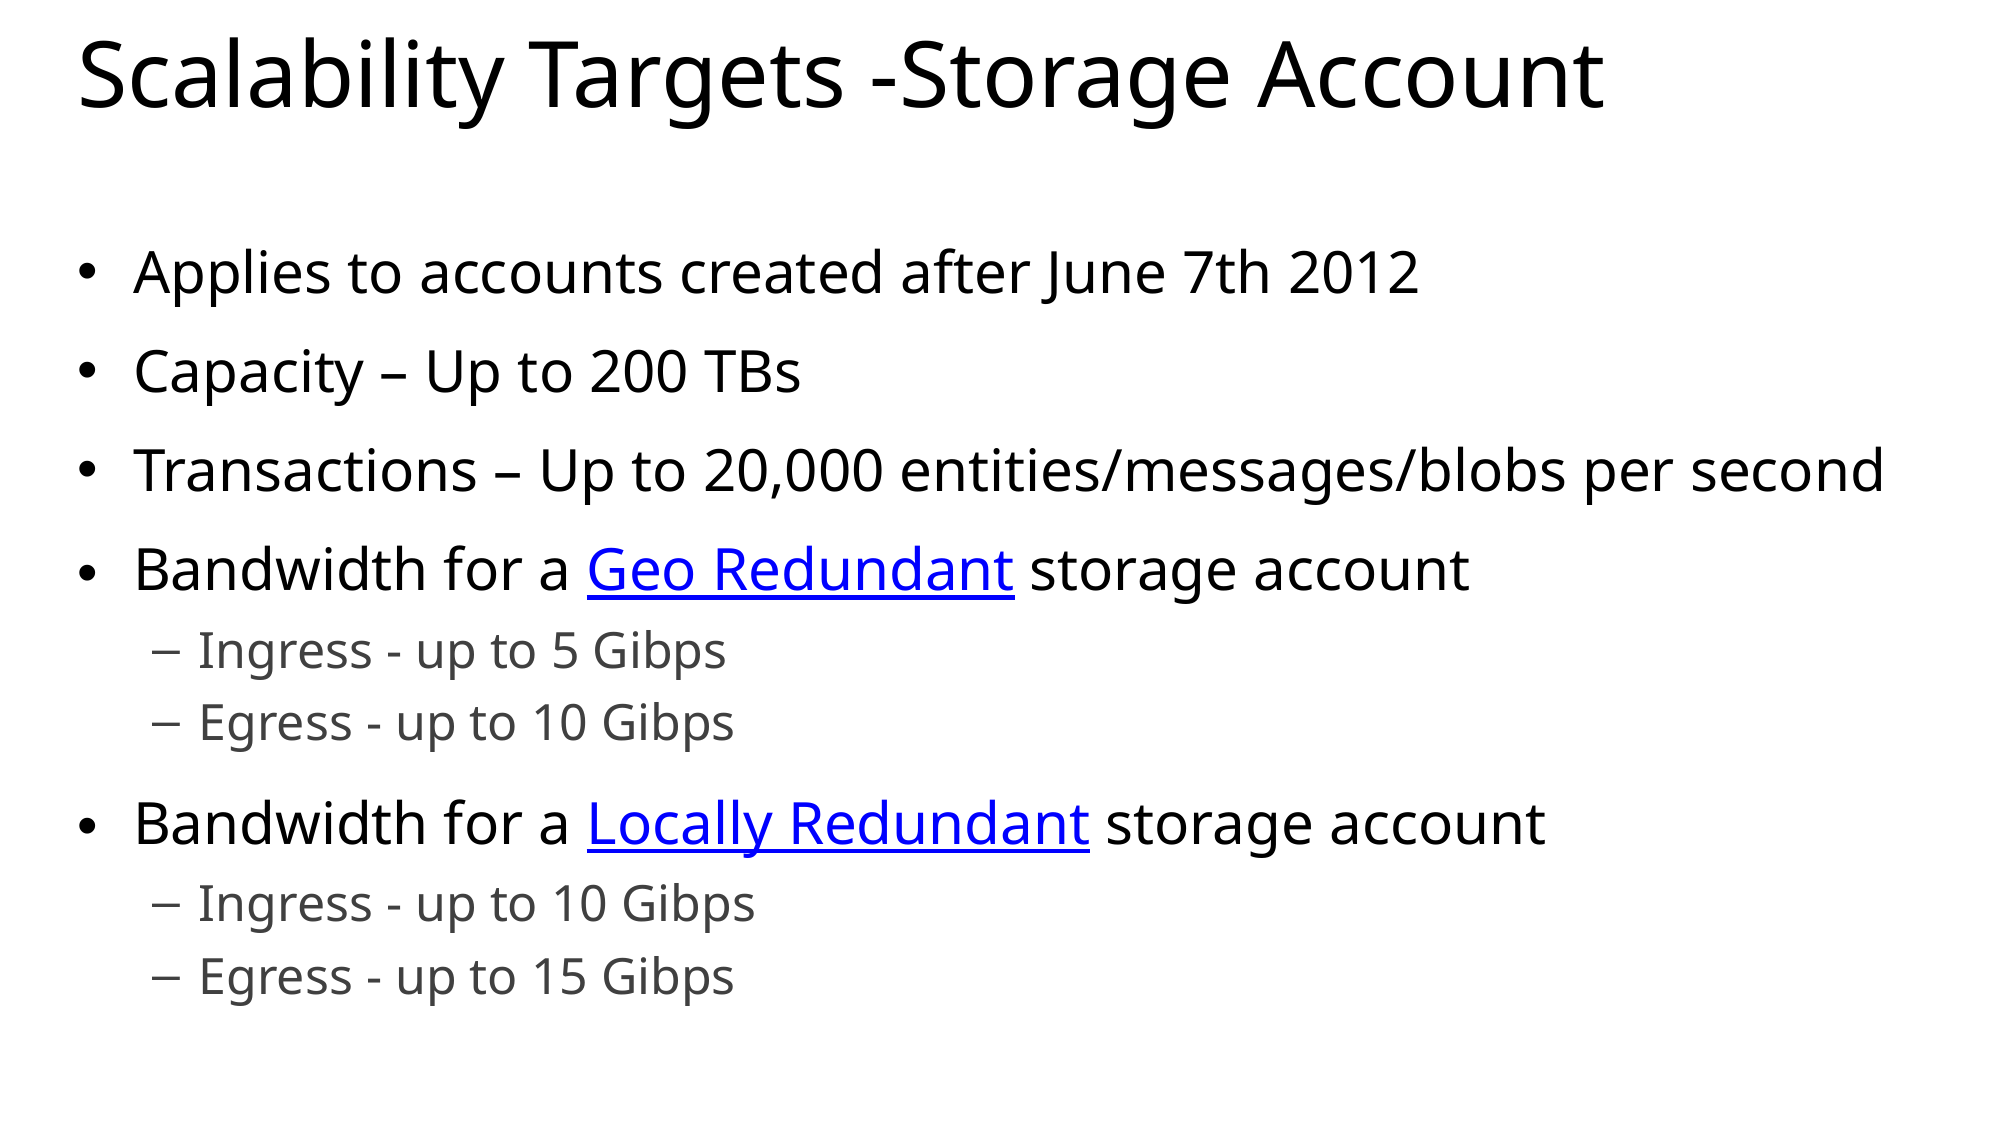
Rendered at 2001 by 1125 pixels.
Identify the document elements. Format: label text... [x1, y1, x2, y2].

list Applies to accounts created after June 7th 2012 Capacity – Up to 200 TBs Transactions – Up to 20,000 entities/messages/blobs per second Bandwidth for a Geo Redundant storage account Ingress - up to 5 Gibps Egress - up to 10 Gibps Bandwidth for a Locally Redundant storage account Ingress - up to 10 Gibps Egress - up to 15 Gibps [62, 227, 1953, 1096]
title Scalability Targets -Storage Account [62, 29, 1953, 205]
